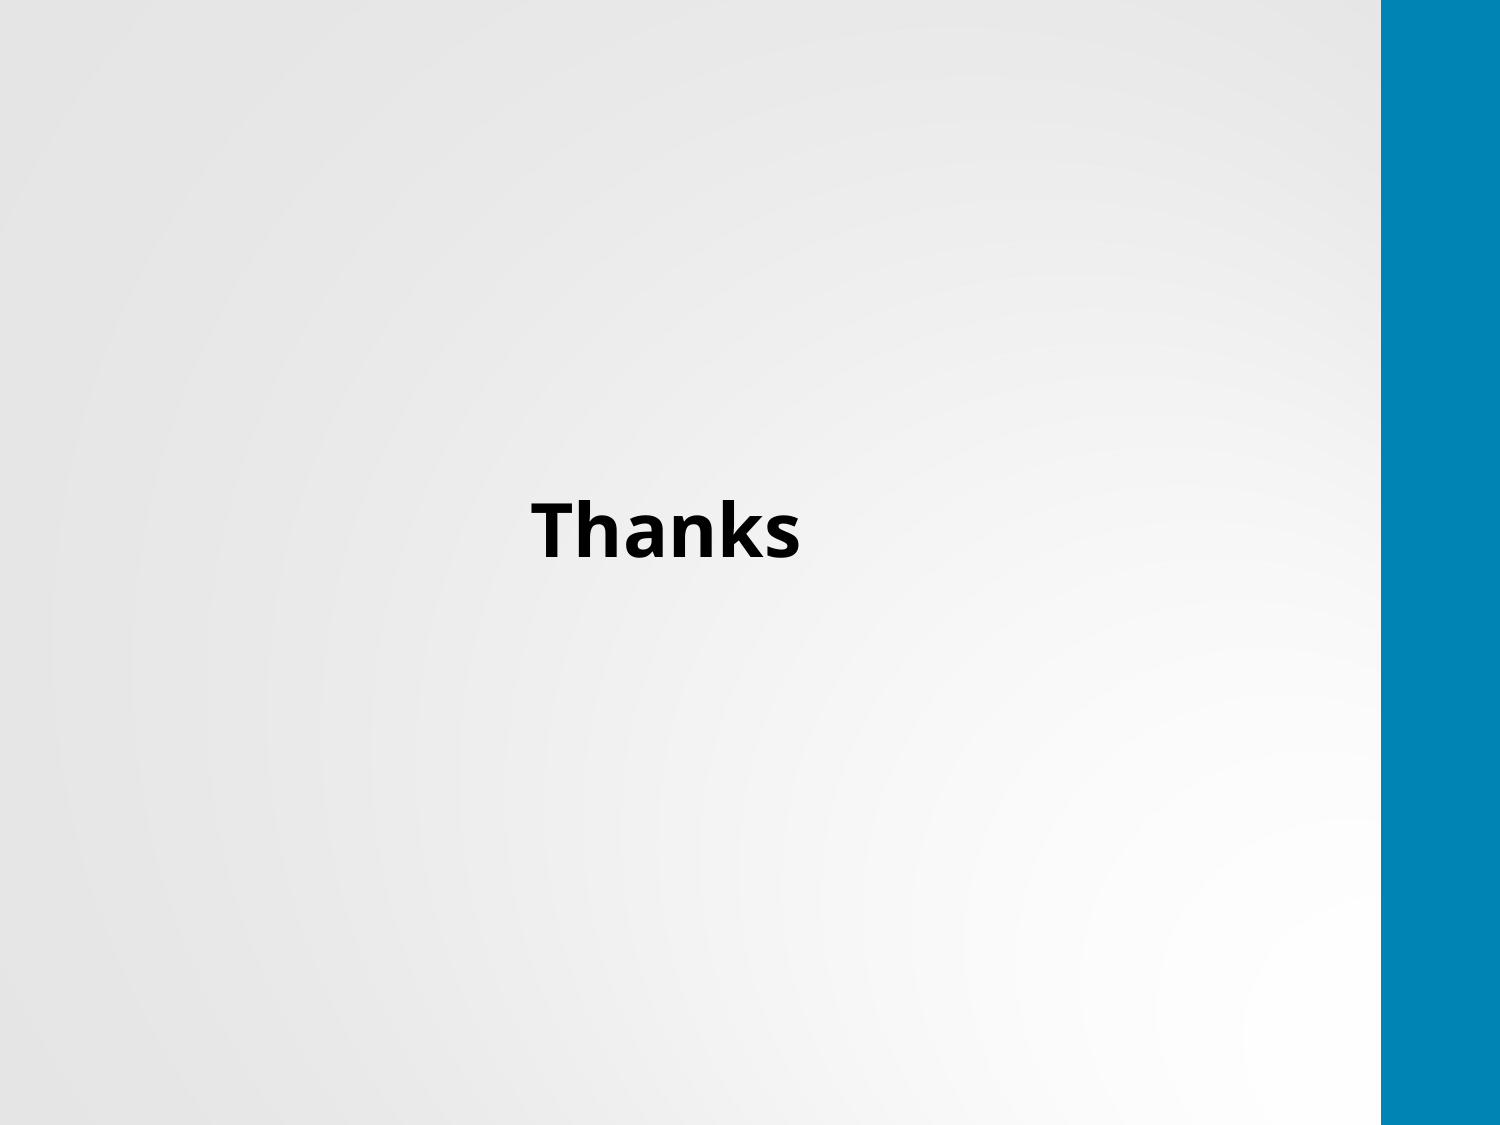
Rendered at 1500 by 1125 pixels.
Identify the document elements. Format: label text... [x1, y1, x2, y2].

picture [0, 0, 1380, 1125]
list Thanks [137, 174, 1195, 889]
